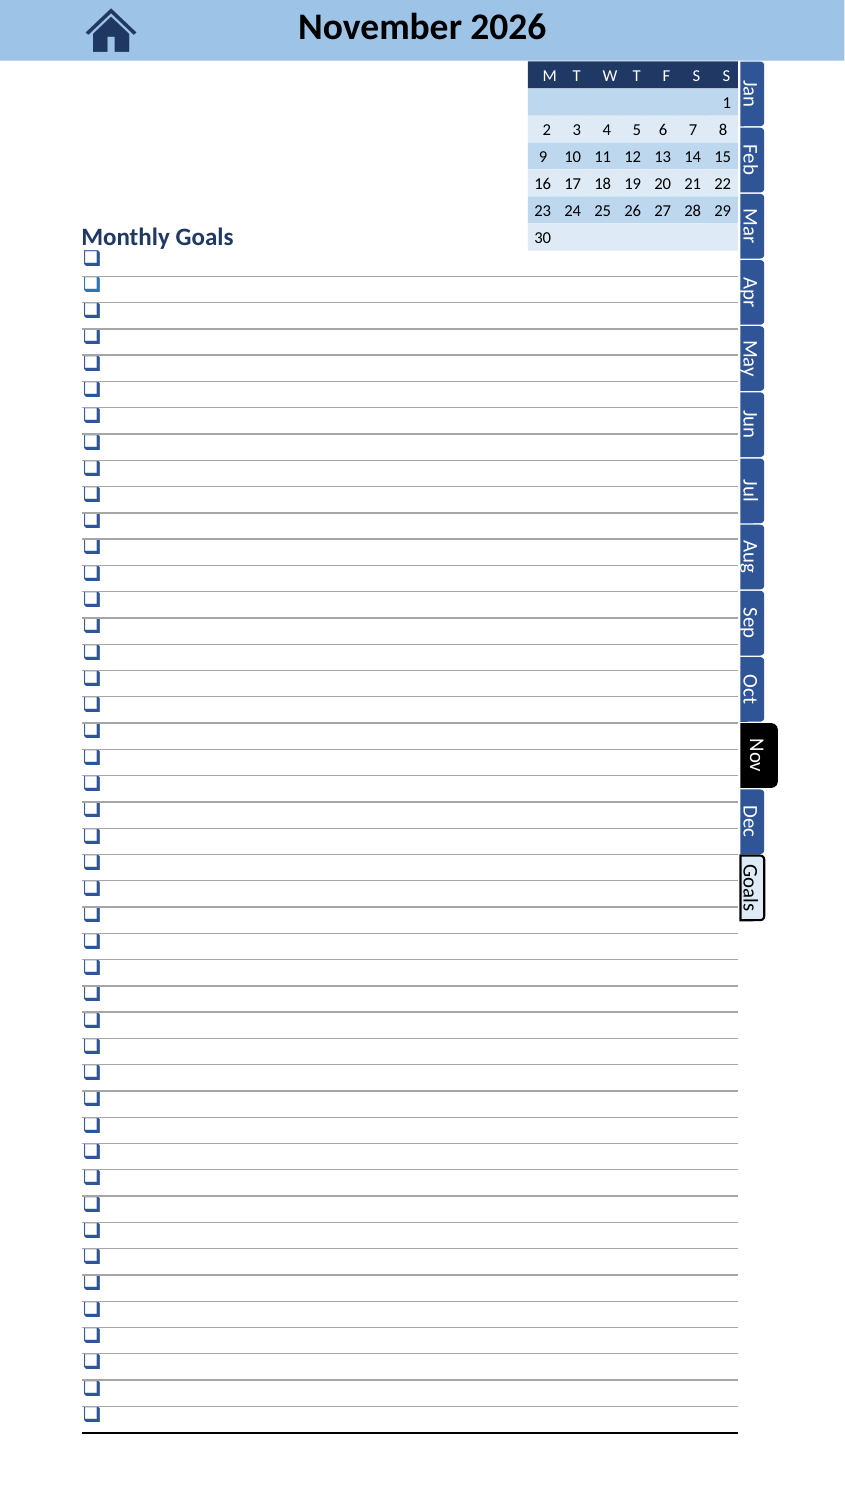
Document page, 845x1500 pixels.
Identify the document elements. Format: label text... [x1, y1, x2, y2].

picture [82, 1, 140, 59]
list November 2026 [190, 0, 655, 61]
